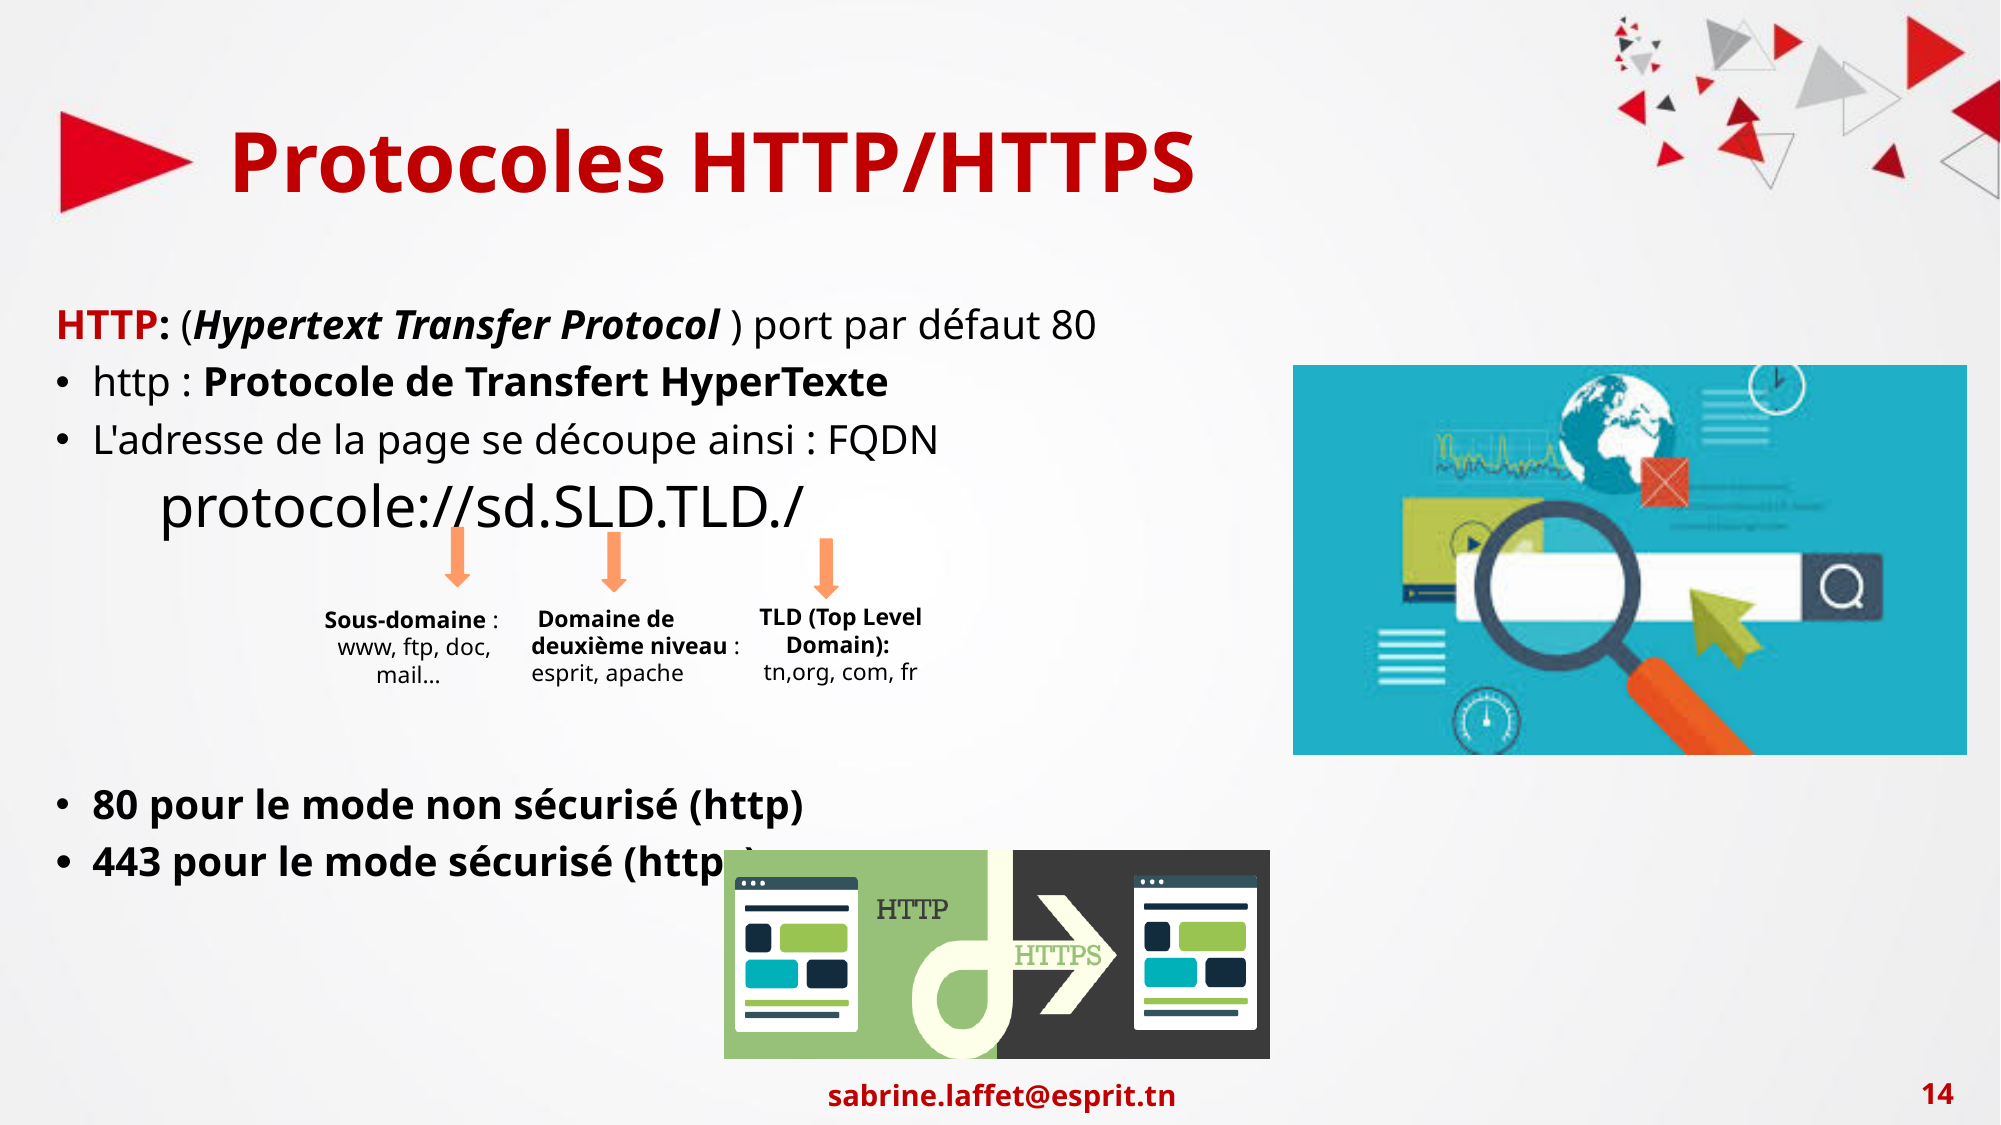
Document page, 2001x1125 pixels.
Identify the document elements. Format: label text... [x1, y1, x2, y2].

text_box [602, 532, 626, 592]
title Protocoles HTTP/HTTPS [213, 56, 1939, 275]
text_box Sous-domaine : www, ftp, doc, mail… [282, 597, 541, 696]
slide_number ‹#› [1519, 1065, 1970, 1125]
text_box [814, 539, 838, 595]
text_box Domaine de deuxième niveau : esprit, apache [516, 596, 824, 694]
list HTTP: (Hypertext Transfer Protocol ) port par défaut 80 http : Protocole de Transfert HyperTexte L'adresse de la page se découpe ainsi : FQDN protocole://sd.SLD.TLD./ 80 pour le mode non sécurisé (http) 443 pour le mode sécurisé (https). [40, 296, 1904, 1011]
picture [0, 0, 2001, 1125]
text_box TLD (Top Level Domain): tn,org, com, fr [692, 595, 984, 693]
text_box [445, 527, 470, 587]
footer sabrine.laffet@esprit.tn [665, 1065, 1340, 1125]
